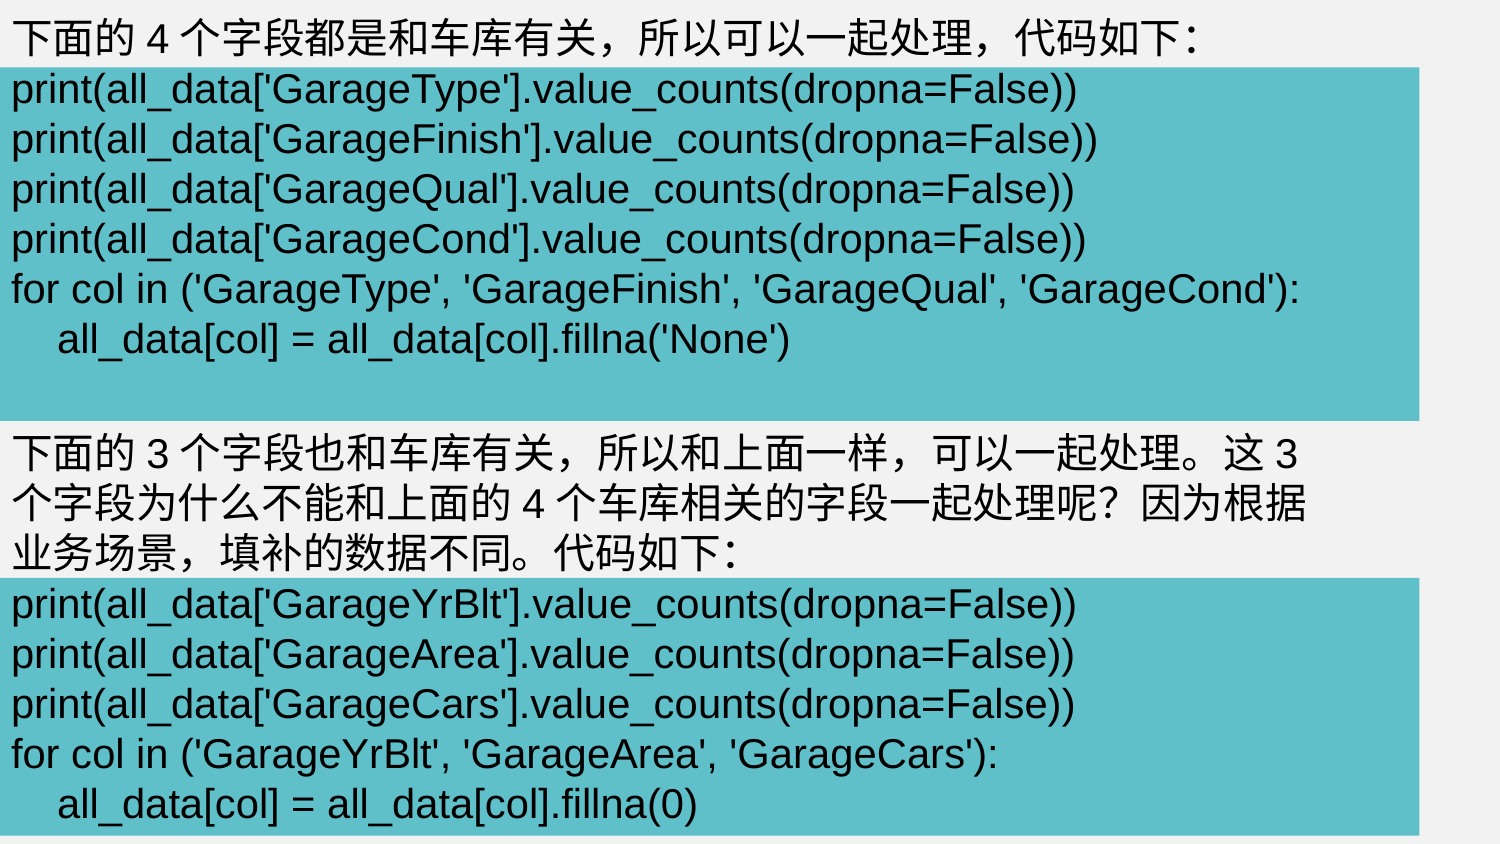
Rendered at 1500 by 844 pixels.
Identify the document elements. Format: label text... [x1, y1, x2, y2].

text_box 下面的3个字段也和车库有关，所以和上面一样，可以一起处理。这3个字段为什么不能和上面的4个车库相关的字段一起处理呢？因为根据业务场景，填补的数据不同。代码如下： print(all_data['GarageYrBlt'].value_counts(dropna=False)) print(all_data['GarageArea'].value_counts(dropna=False)) print(all_data['GarageCars'].value_counts(dropna=False)) for col in ('GarageYrBlt', 'GarageArea', 'GarageCars'): all_data[col] = all_data[col].fillna(0) [0, 420, 1359, 833]
text_box [0, 577, 1420, 836]
text_box 下面的4个字段都是和车库有关，所以可以一起处理，代码如下： print(all_data['GarageType'].value_counts(dropna=False)) print(all_data['GarageFinish'].value_counts(dropna=False)) print(all_data['GarageQual'].value_counts(dropna=False)) print(all_data['GarageCond'].value_counts(dropna=False)) for col in ('GarageType', 'GarageFinish', 'GarageQual', 'GarageCond'): all_data[col] = all_data[col].fillna('None') [0, 5, 1359, 368]
text_box [0, 67, 1420, 421]
